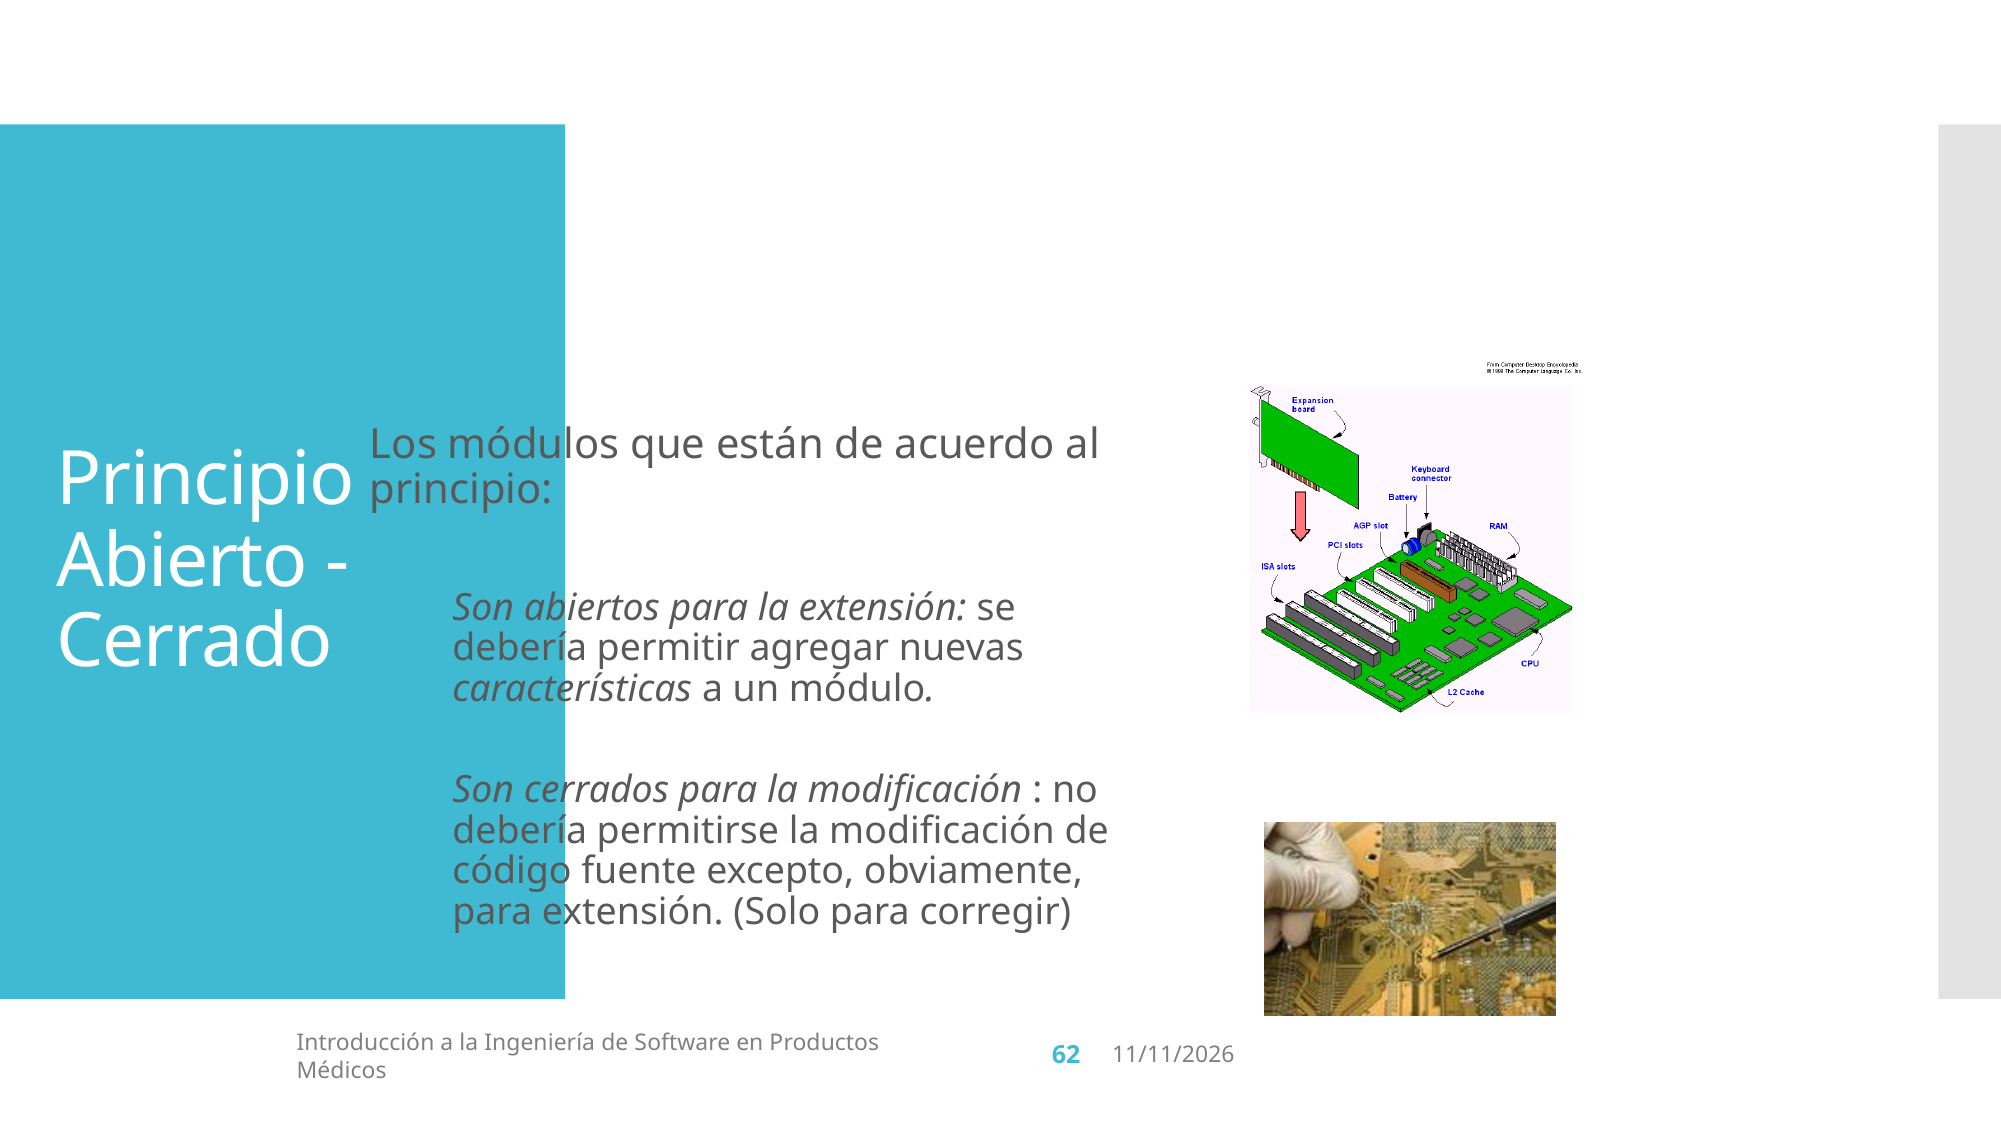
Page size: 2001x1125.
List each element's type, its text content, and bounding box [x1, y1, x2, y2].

footer Introducción a la Ingeniería de Software en Productos Médicos [281, 1025, 903, 1086]
title Principio Abierto - Cerrado [41, 184, 525, 940]
picture [1237, 361, 1583, 720]
picture [1264, 822, 1556, 1016]
slide_number 62 [904, 1025, 1096, 1086]
list Los módulos que están de acuerdo al principio: Son abiertos para la extensión: se debería permitir agregar nuevas características a un módulo. Son cerrados para la modificación : no debería permitirse la modificación de código fuente excepto, obviamente, para extensión. (Solo para corregir) [324, 317, 1154, 1038]
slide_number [1097, 1025, 1719, 1086]
